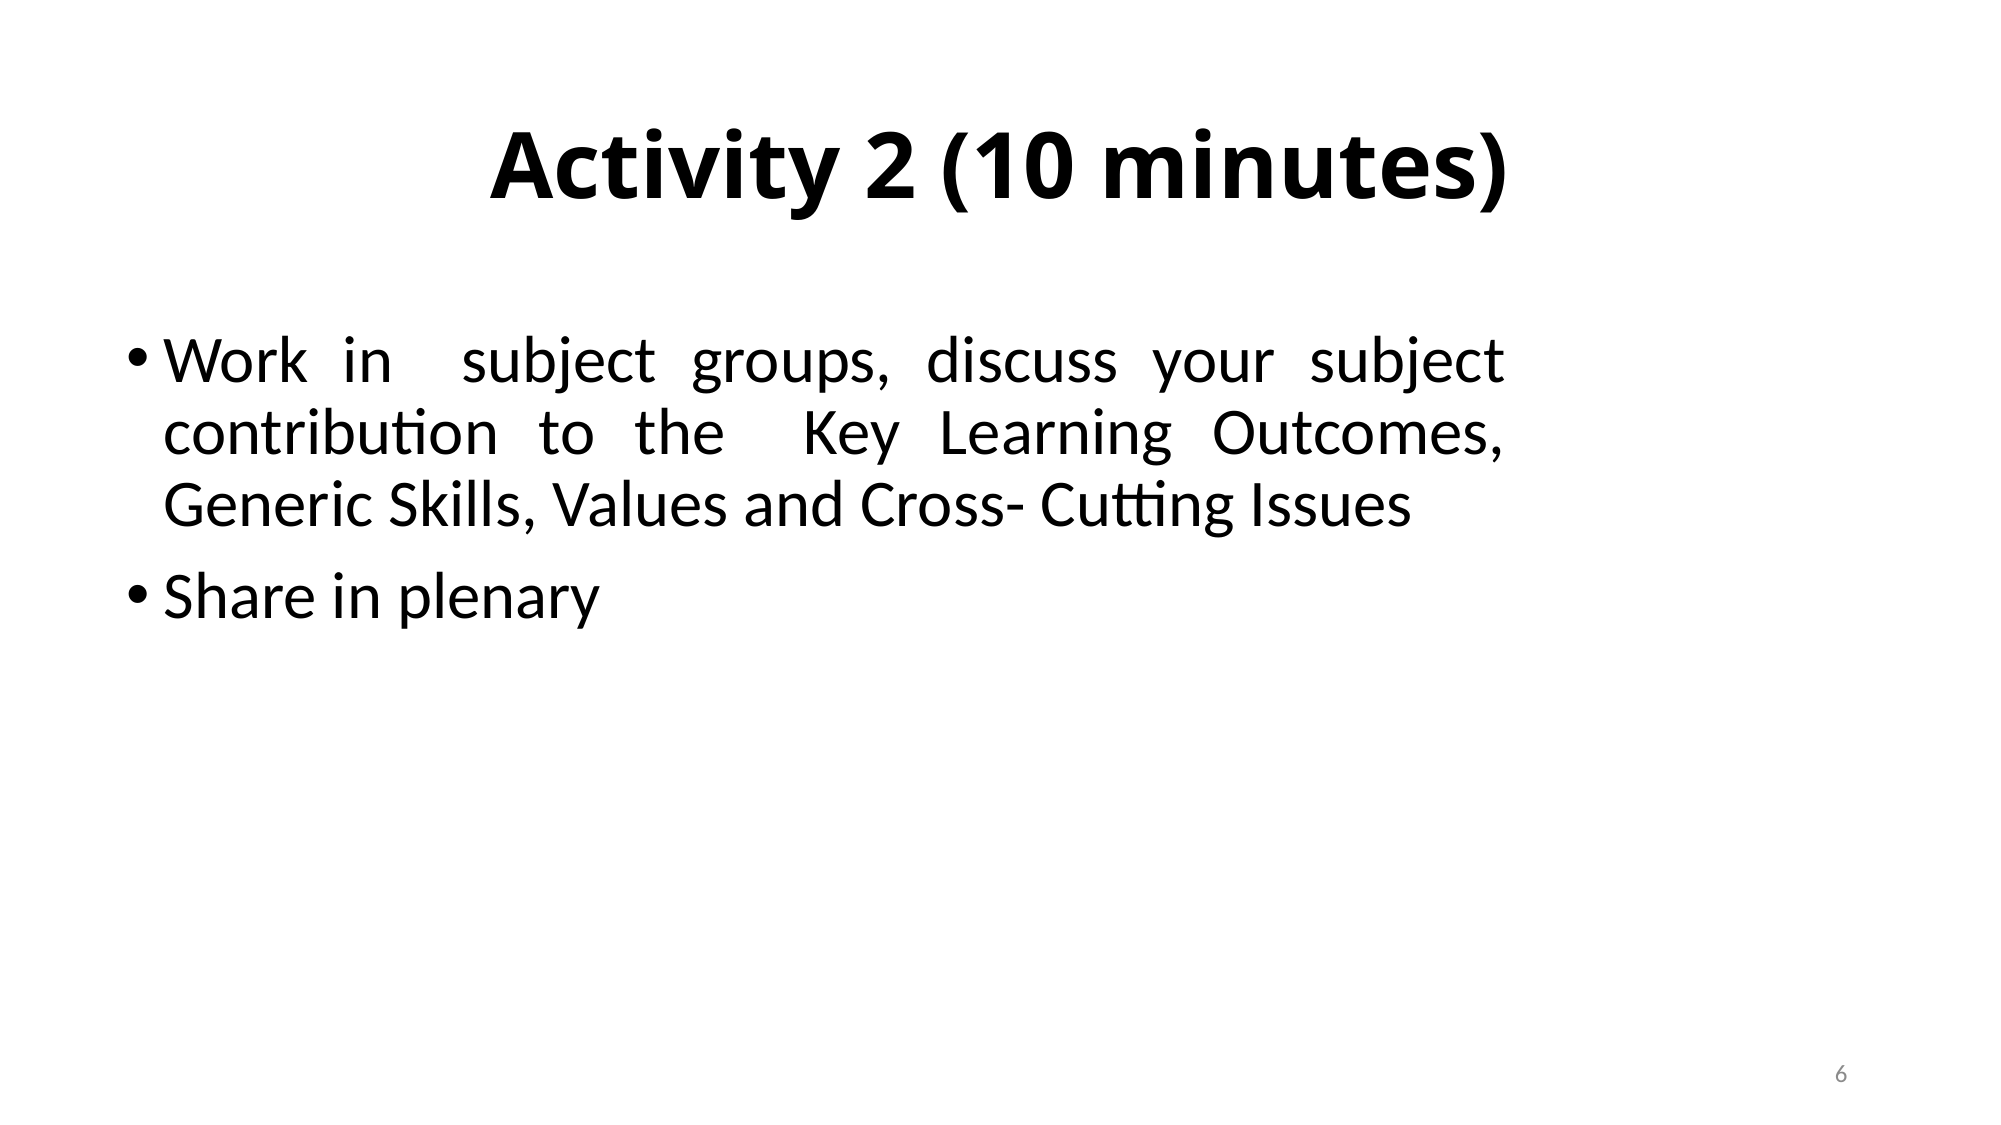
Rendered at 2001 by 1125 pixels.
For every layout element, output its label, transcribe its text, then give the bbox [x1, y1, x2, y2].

title Activity 2 (10 minutes) [137, 59, 1863, 278]
slide_number 6 [1412, 1042, 1863, 1103]
list Work in subject groups, discuss your subject contribution to the Key Learning Outcomes, Generic Skills, Values and Cross- Cutting Issues Share in plenary [111, 317, 1522, 991]
